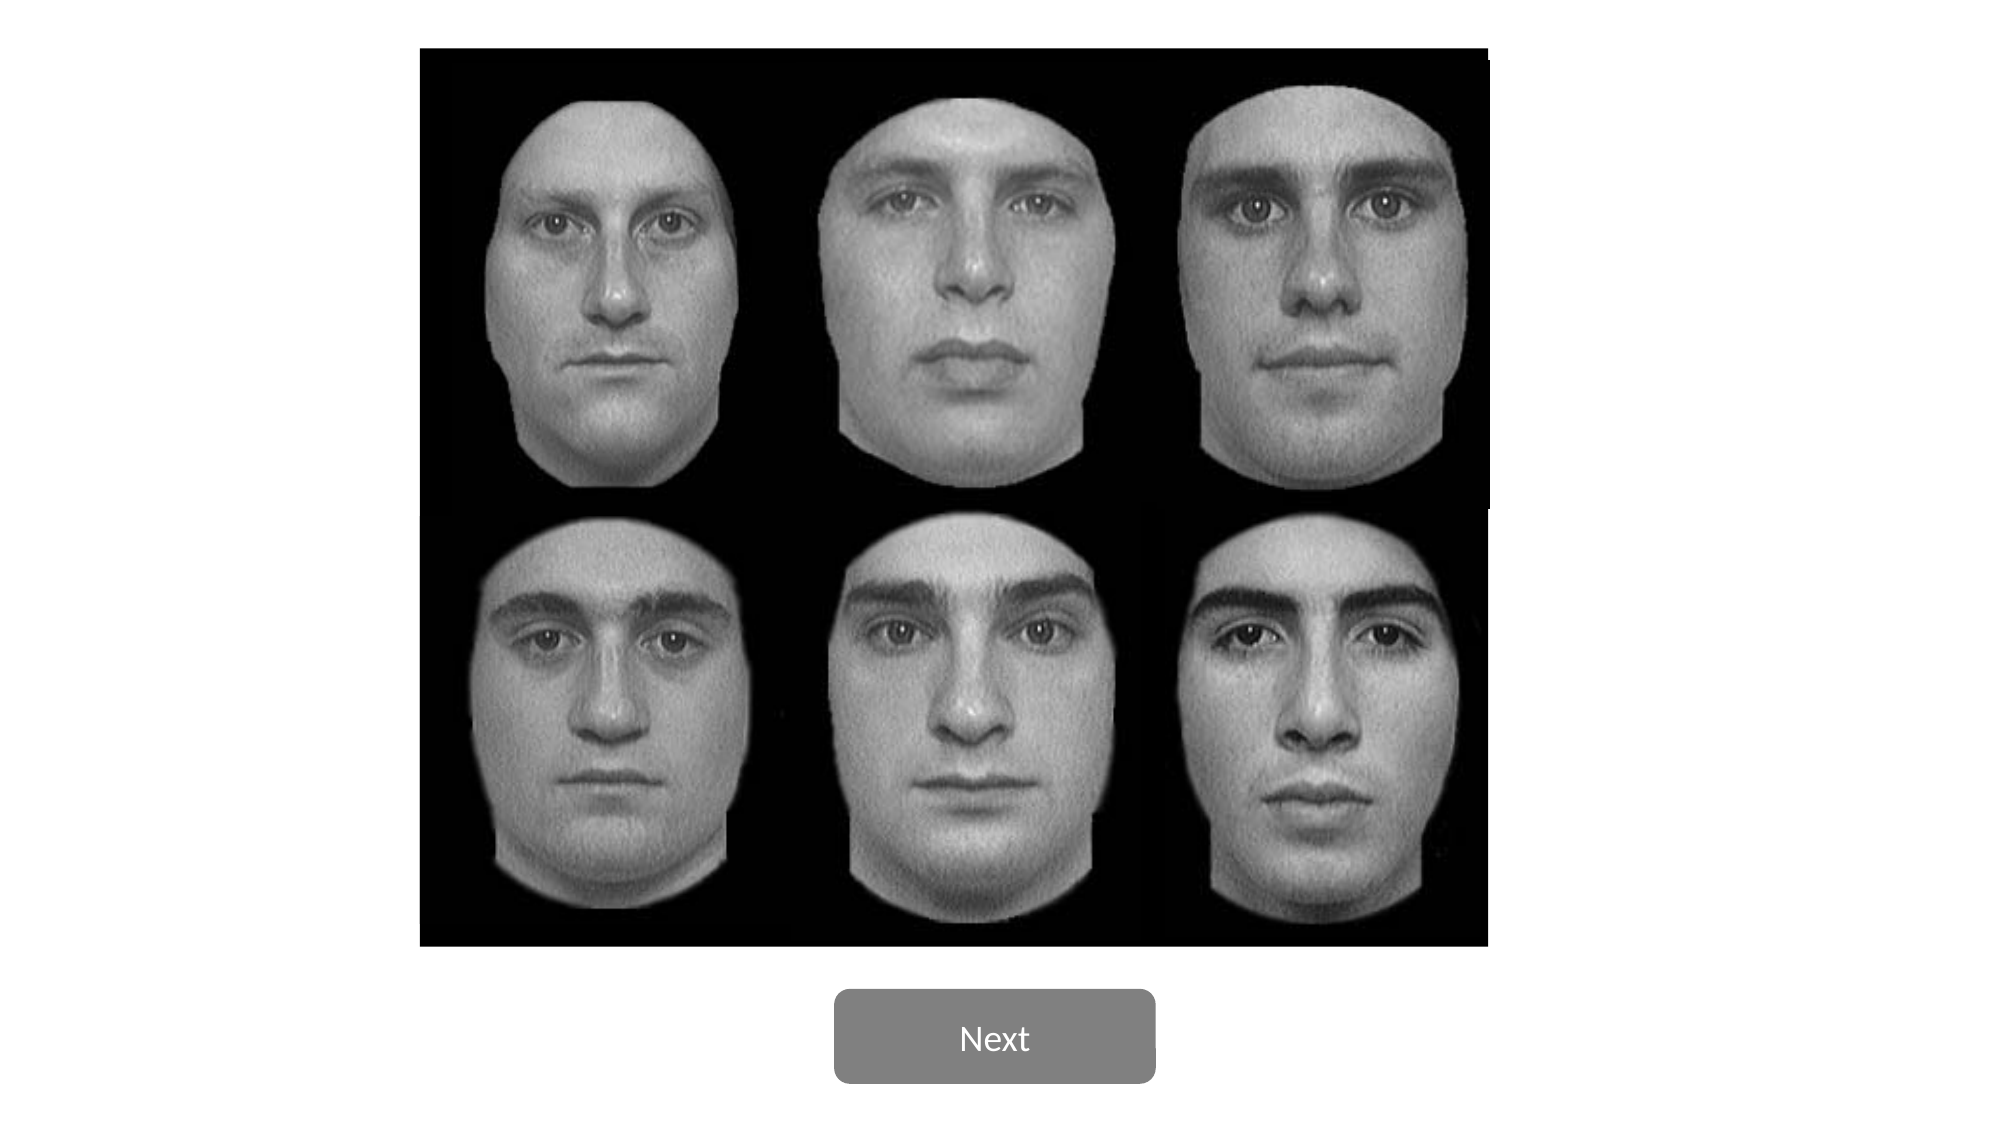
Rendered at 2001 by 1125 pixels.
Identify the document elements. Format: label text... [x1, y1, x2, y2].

text_box Next [833, 987, 1157, 1085]
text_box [419, 48, 1490, 947]
